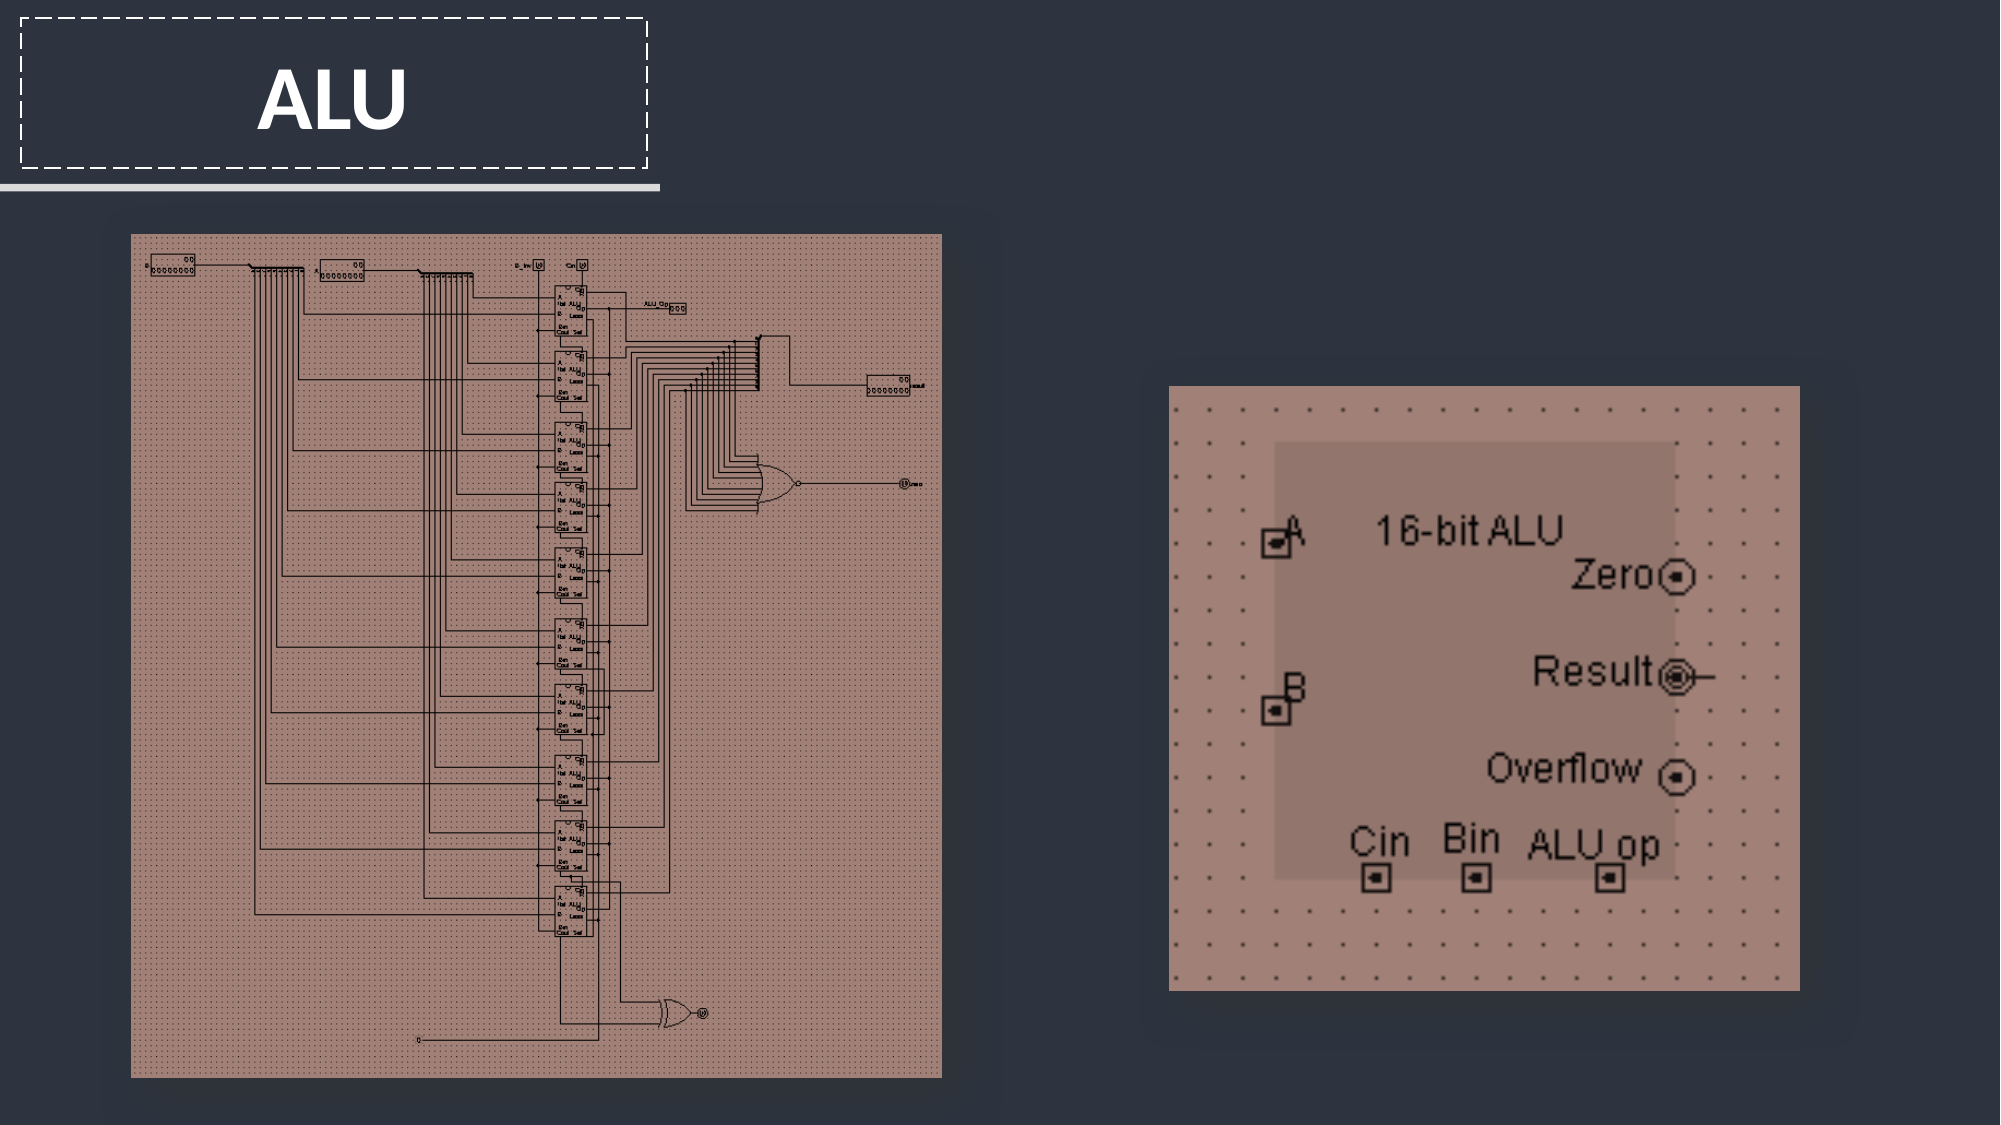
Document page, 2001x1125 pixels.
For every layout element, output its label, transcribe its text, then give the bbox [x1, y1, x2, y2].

text_box [0, 183, 660, 192]
picture [1169, 386, 1801, 991]
text_box ALU [20, 18, 647, 169]
picture [130, 234, 942, 1078]
